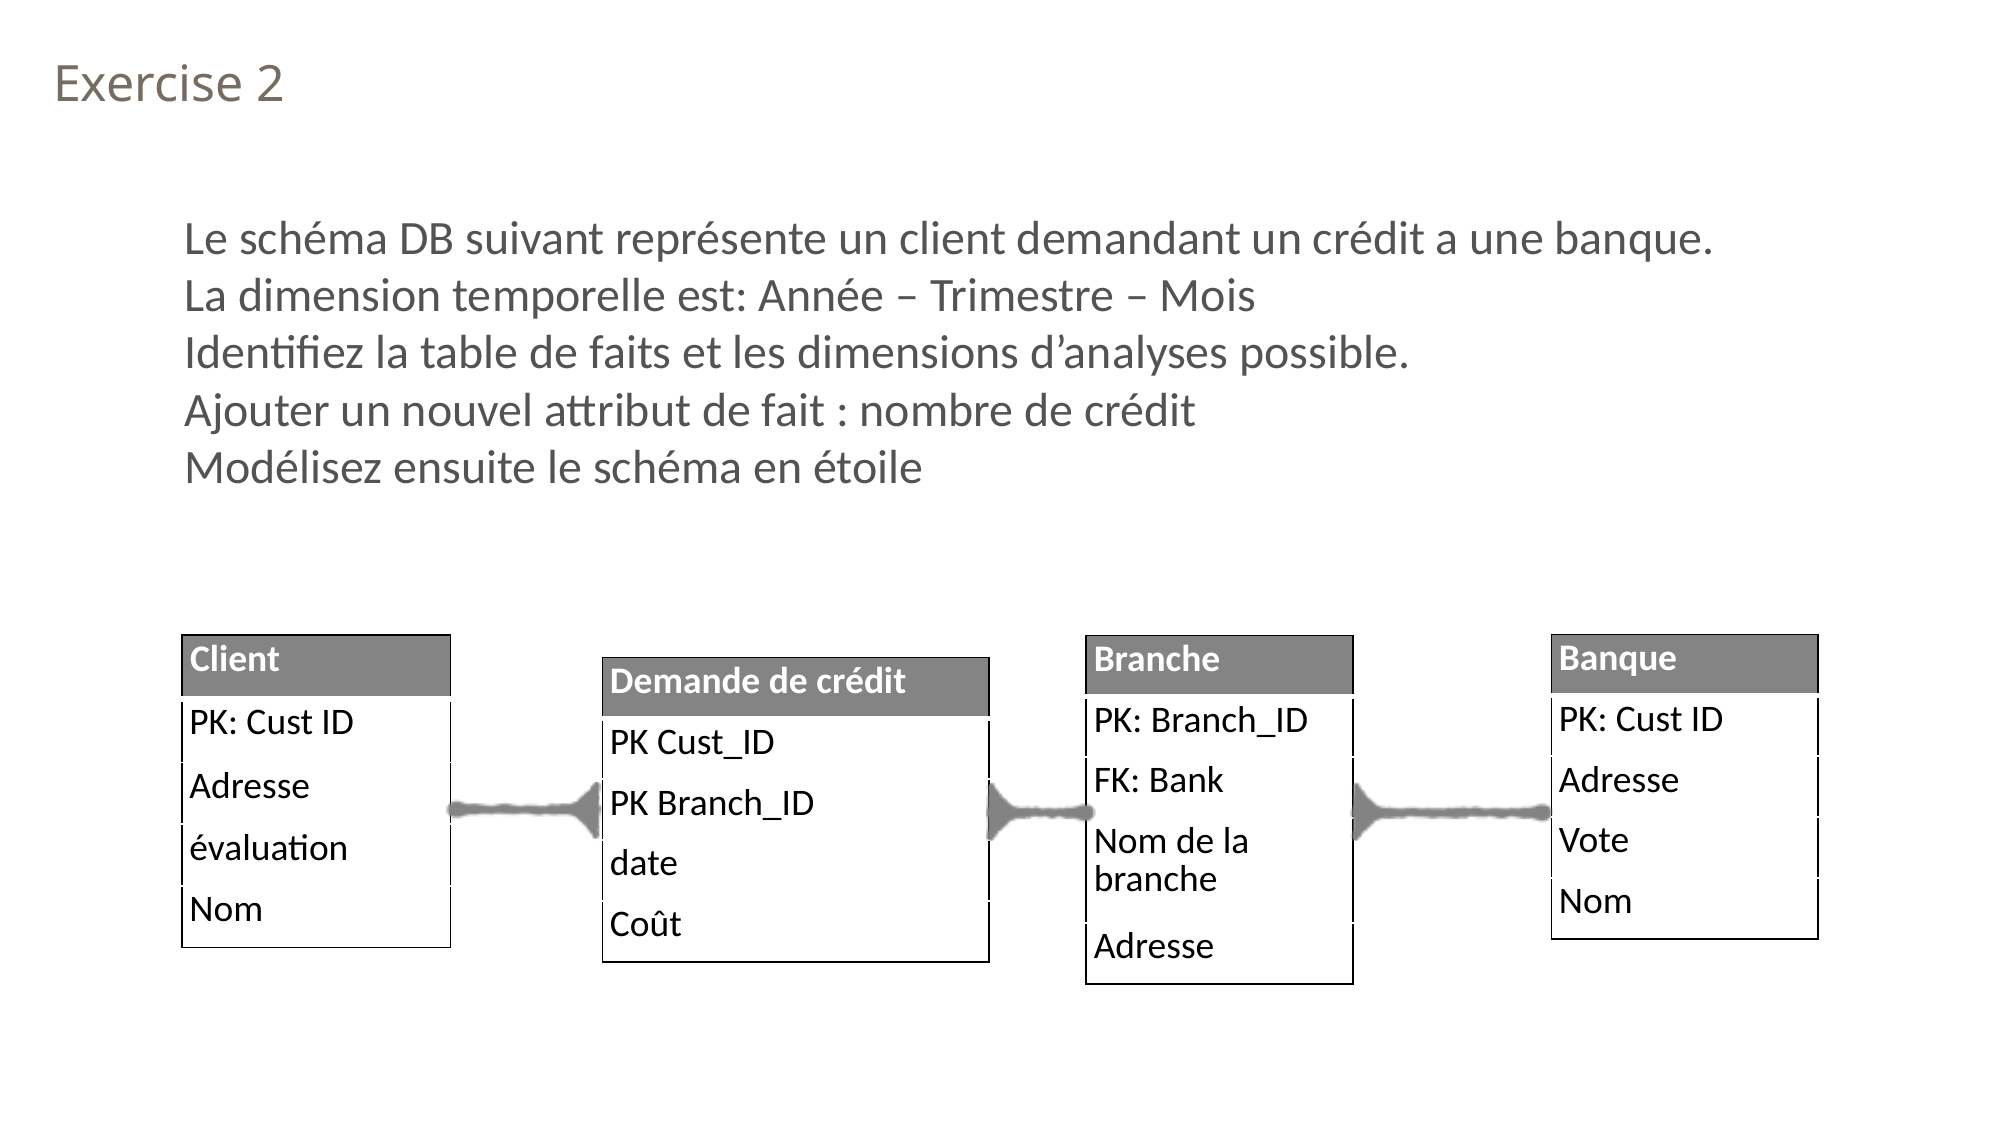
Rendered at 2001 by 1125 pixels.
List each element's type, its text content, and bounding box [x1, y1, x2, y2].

picture [443, 782, 614, 842]
table_cell PK: Branch_ID [1087, 699, 1352, 756]
table_header Banque [1552, 635, 1817, 693]
table_cell Adresse [1087, 924, 1352, 983]
text_box Le schéma DB suivant représente un client demandant un crédit a une banque. La dimension temporelle est: Année – Trimestre – Mois Identifiez la table de faits et les dimensions d’analyses possible. Ajouter un nouvel attribut de fait : nombre de crédit Modélisez ensuite le schéma en étoile [176, 198, 2000, 501]
table_cell date [603, 841, 988, 900]
table_cell Nom [183, 887, 450, 947]
table_cell Coût [603, 902, 988, 961]
table_cell Vote [1552, 818, 1817, 877]
text_box Exercise 2 [45, 50, 1678, 120]
table_cell PK: Cust ID [1552, 698, 1817, 755]
picture [973, 781, 1099, 841]
table_header Branche [1087, 636, 1352, 694]
table_cell PK Cust_ID [603, 721, 988, 778]
table_cell FK: Bank [1087, 758, 1352, 817]
table_cell Nom [1552, 879, 1817, 938]
table_header Demande de crédit [603, 658, 988, 716]
table_cell évaluation [183, 825, 450, 885]
table_cell PK: Cust ID [183, 702, 450, 762]
table_cell Adresse [1552, 757, 1817, 816]
table_header Client [183, 636, 450, 696]
table_cell Nom de la branche [1087, 819, 1352, 922]
table_cell PK Branch_ID [603, 780, 988, 839]
picture [1338, 781, 1556, 841]
table_cell Adresse [183, 763, 450, 823]
